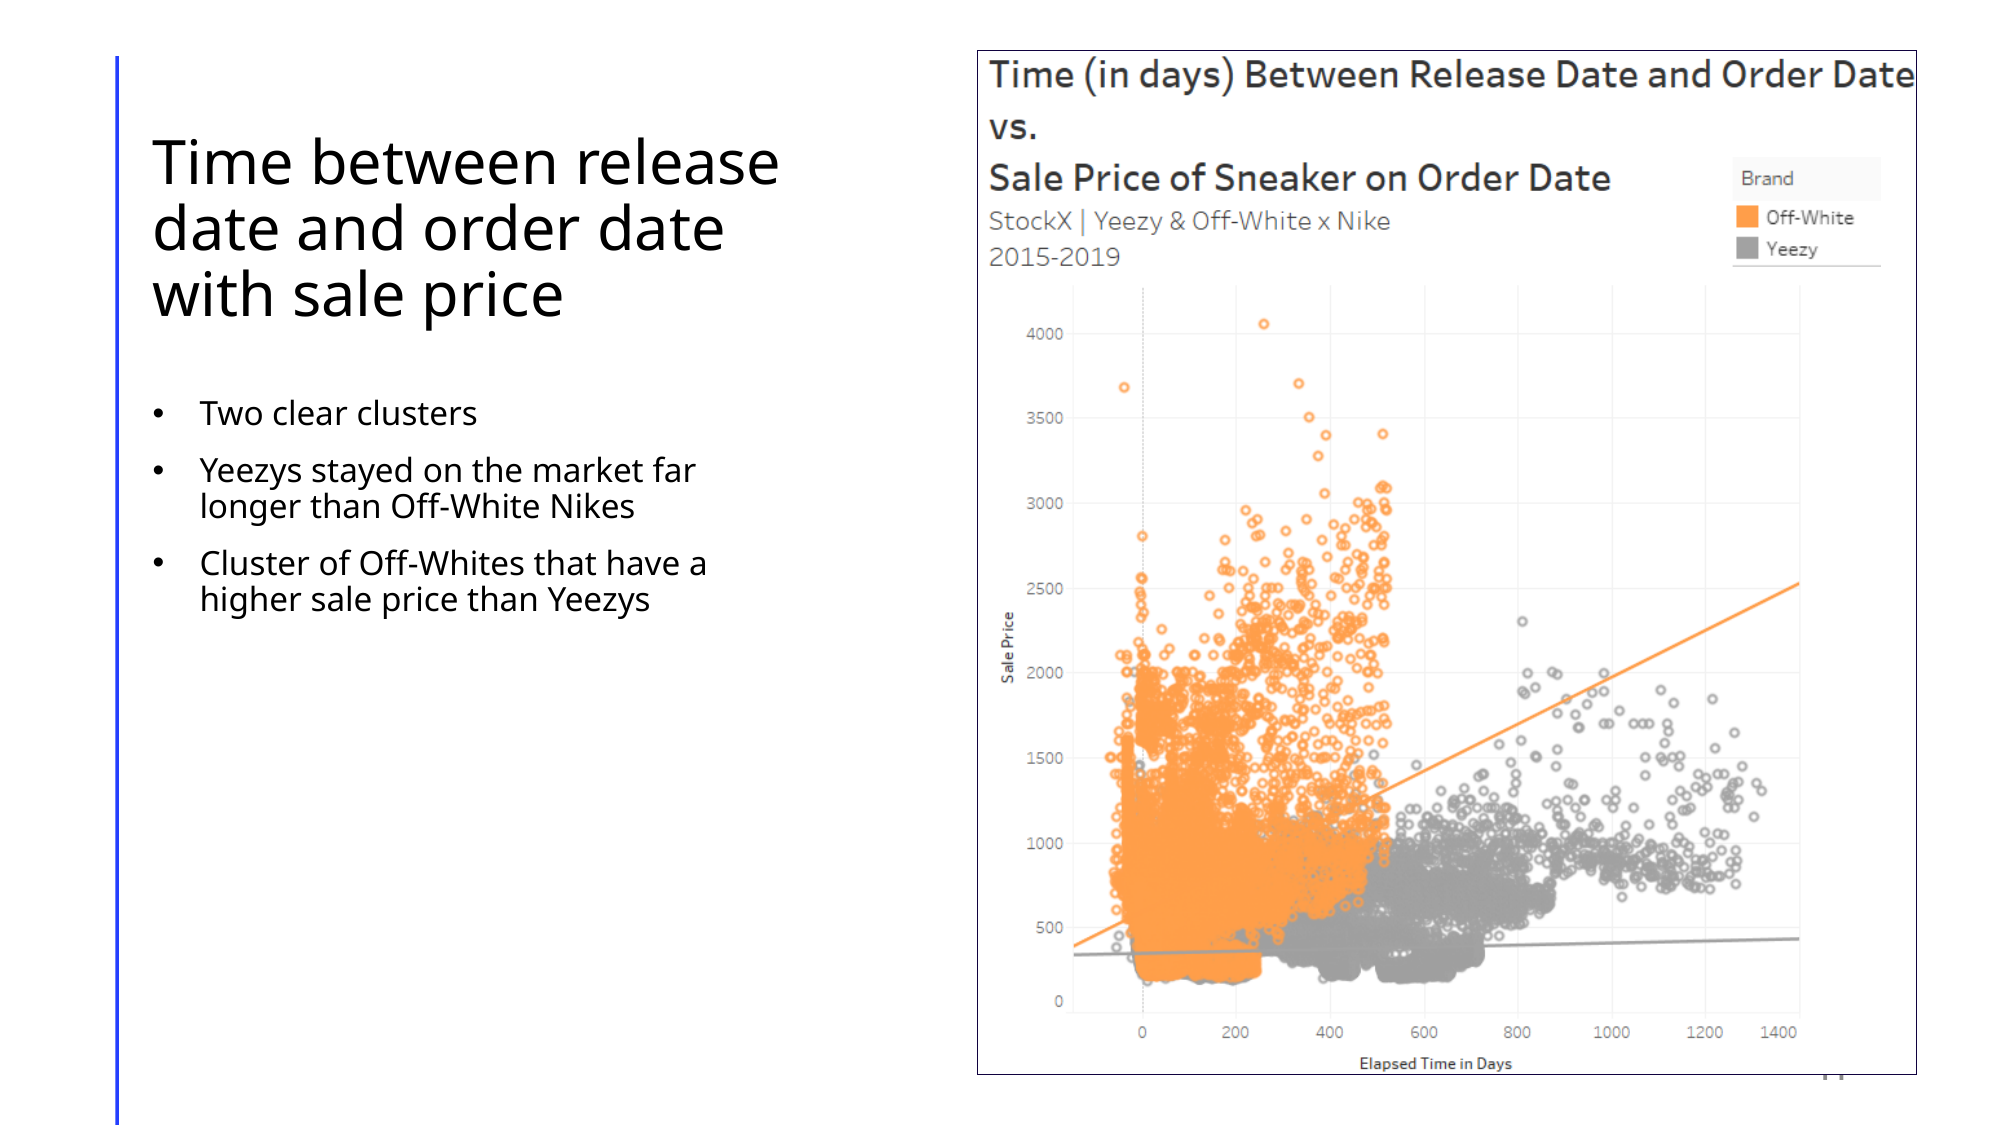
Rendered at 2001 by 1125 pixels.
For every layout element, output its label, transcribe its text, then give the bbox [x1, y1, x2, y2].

picture [976, 50, 1917, 1075]
title Time between release date and order date with sale price [137, 75, 813, 338]
list Two clear clusters Yeezys stayed on the market far longer than Off-White Nikes Cluster of Off-Whites that have a higher sale price than Yeezys [137, 389, 813, 963]
slide_number 11 [1412, 1075, 1863, 1103]
